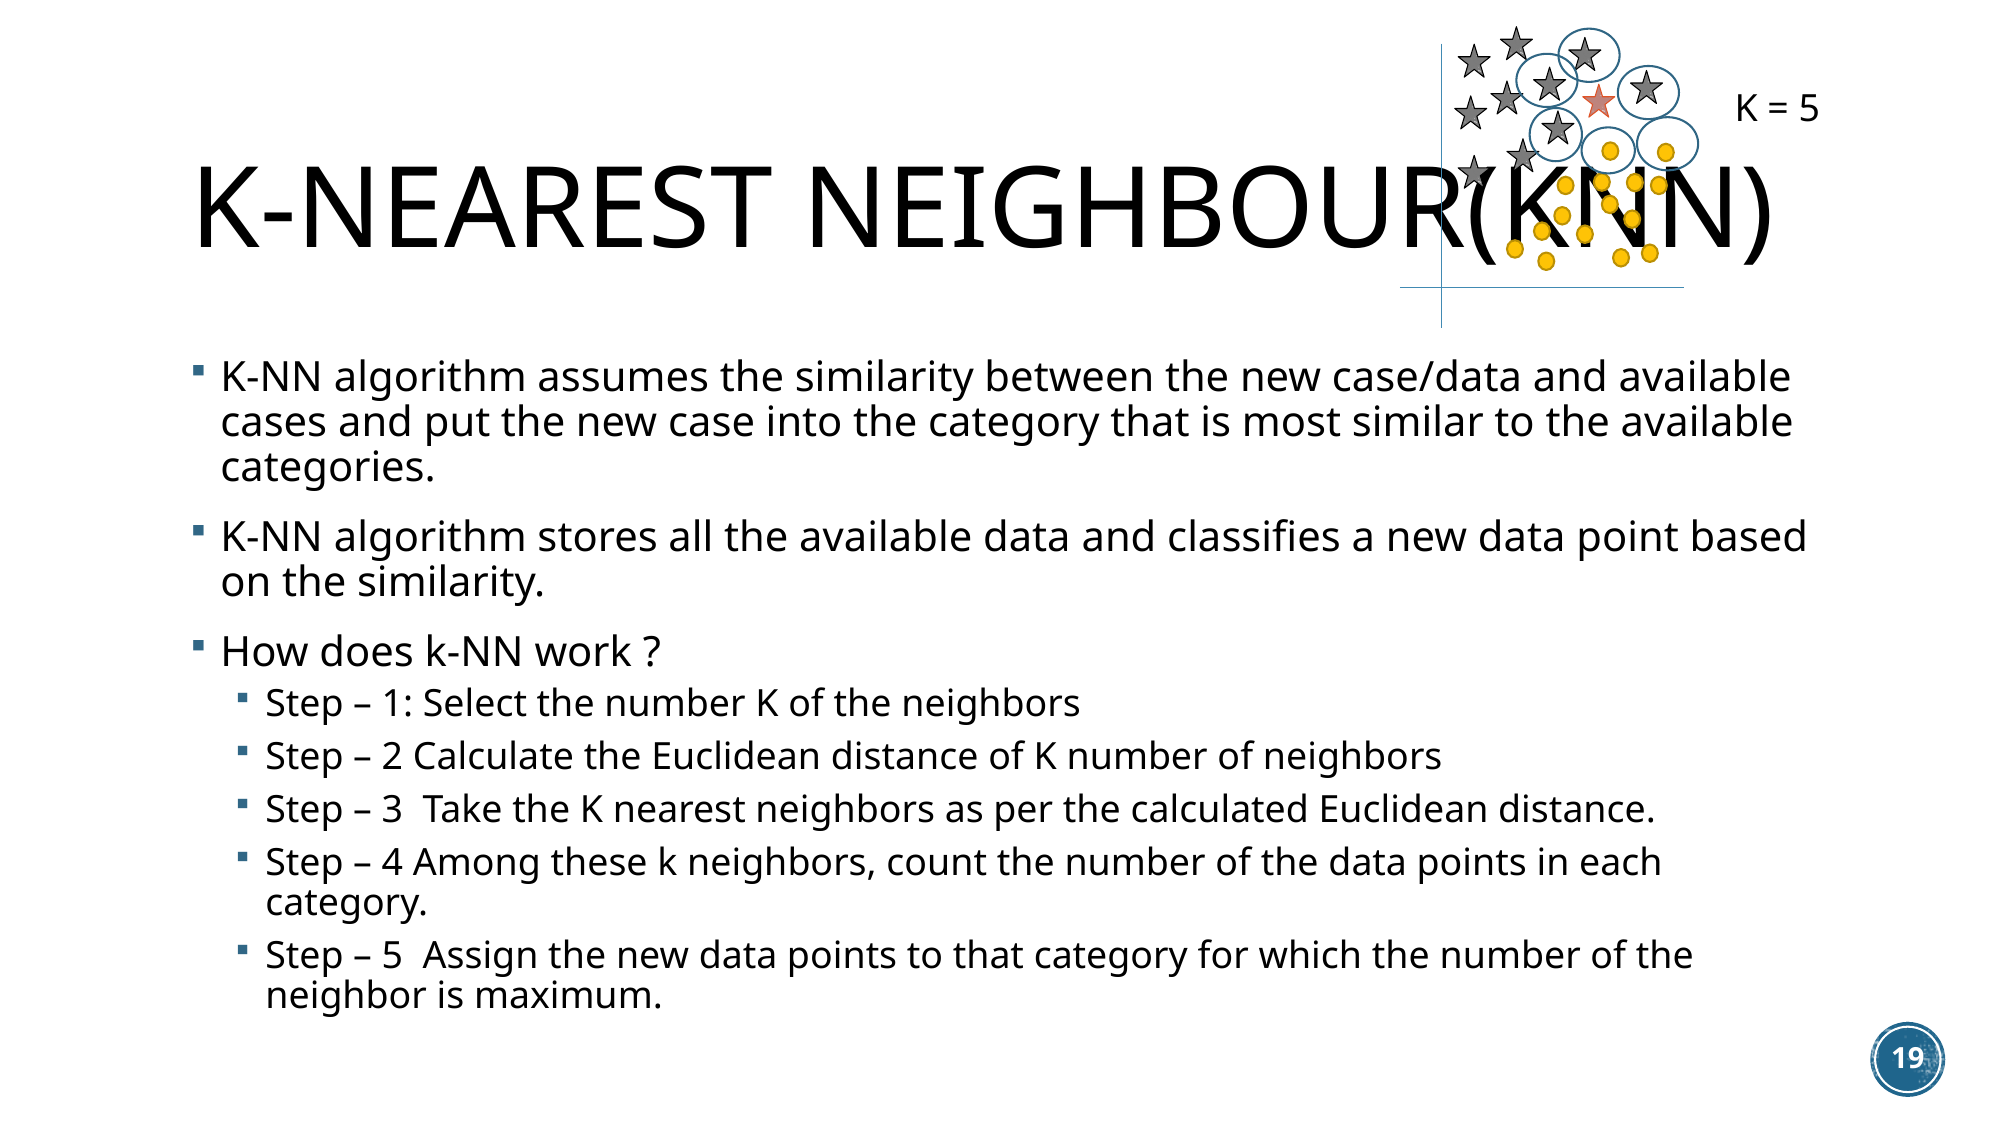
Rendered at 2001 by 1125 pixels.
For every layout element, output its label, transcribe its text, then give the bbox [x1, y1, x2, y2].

text_box [1580, 126, 1636, 175]
text_box [1499, 26, 1533, 61]
text_box [1625, 172, 1644, 193]
text_box [1515, 52, 1579, 108]
text_box [1537, 251, 1556, 271]
text_box [1612, 248, 1631, 268]
title K-Nearest Neighbour(KNN) [175, 79, 1826, 344]
text_box K = 5 [1719, 77, 1902, 137]
slide_number 19 [1855, 1028, 1961, 1089]
text_box [1532, 221, 1551, 241]
text_box [1553, 206, 1572, 226]
text_box [1505, 239, 1524, 259]
text_box [1490, 80, 1520, 115]
text_box [1600, 194, 1619, 215]
text_box [1635, 116, 1700, 172]
text_box [1457, 43, 1491, 78]
text_box [1640, 243, 1659, 263]
text_box [1575, 224, 1594, 244]
text_box [1649, 175, 1668, 196]
text_box [1616, 64, 1681, 121]
text_box [1556, 175, 1575, 196]
text_box [1506, 138, 1536, 173]
text_box [1457, 154, 1491, 189]
text_box [1623, 209, 1642, 229]
text_box [1592, 173, 1611, 192]
text_box [1528, 106, 1584, 163]
text_box [1557, 27, 1621, 83]
text_box [1454, 95, 1488, 130]
list K-NN algorithm assumes the similarity between the new case/data and available cases and put the new case into the category that is most similar to the available categories. K-NN algorithm stores all the available data and classifies a new data point based on the similarity. How does k-NN work ? Step – 1: Select the number K of the neighbors Step – 2 Calculate the Euclidean distance of K number of neighbors Step – 3 Take the K nearest neighbors as per the calculated Euclidean distance. Step – 4 Among these k neighbors, count the number of the data points in each category. Step – 5 Assign the new data points to that category for which the number of the neighbor is maximum. [175, 348, 1826, 1013]
text_box [1582, 83, 1616, 118]
